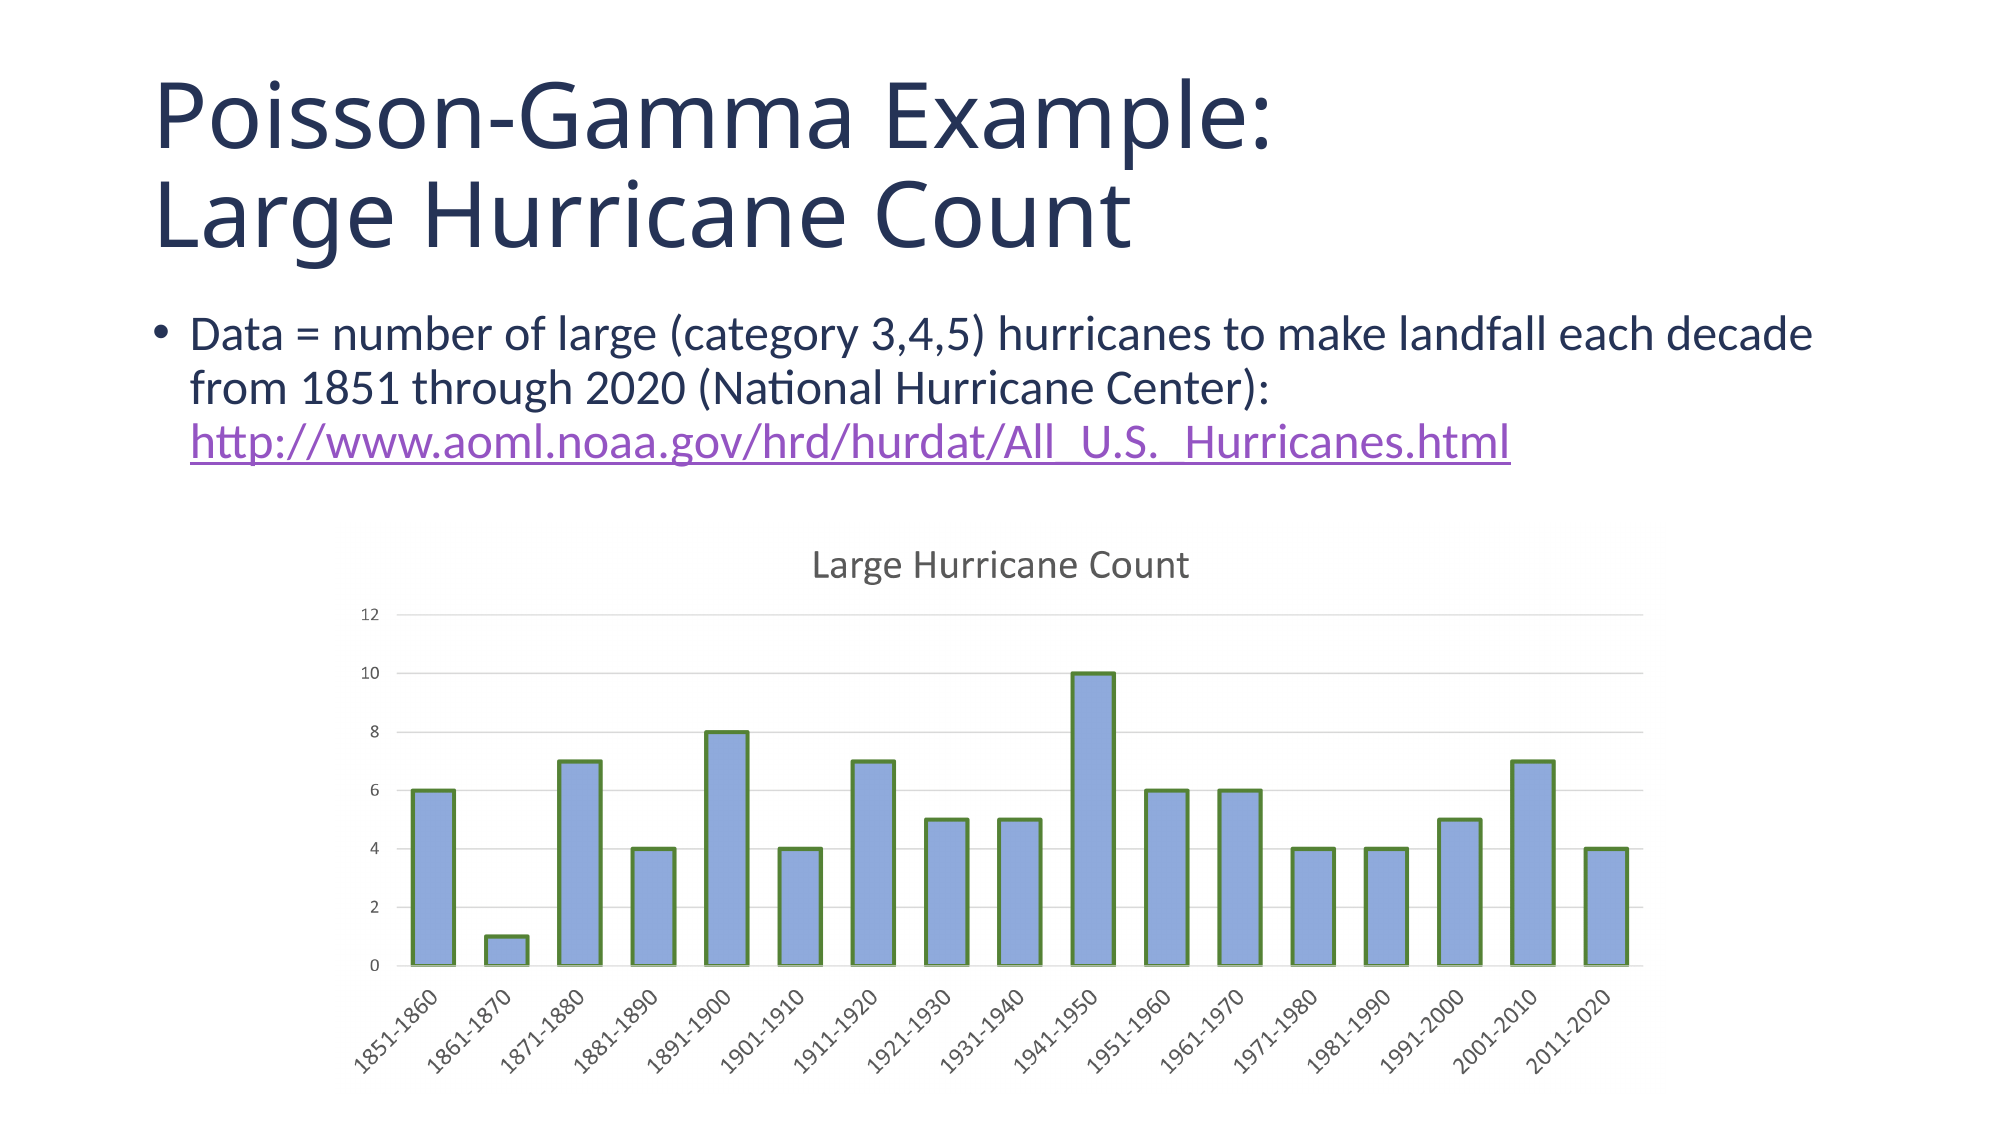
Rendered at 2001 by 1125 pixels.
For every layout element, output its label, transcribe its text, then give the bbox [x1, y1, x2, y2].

list Data = number of large (category 3,4,5) hurricanes to make landfall each decade from 1851 through 2020 (National Hurricane Center): http://www.aoml.noaa.gov/hrd/hurdat/All_U.S._Hurricanes.html [137, 299, 1863, 1014]
picture [334, 522, 1666, 1094]
title Poisson-Gamma Example: Large Hurricane Count [137, 59, 1863, 278]
